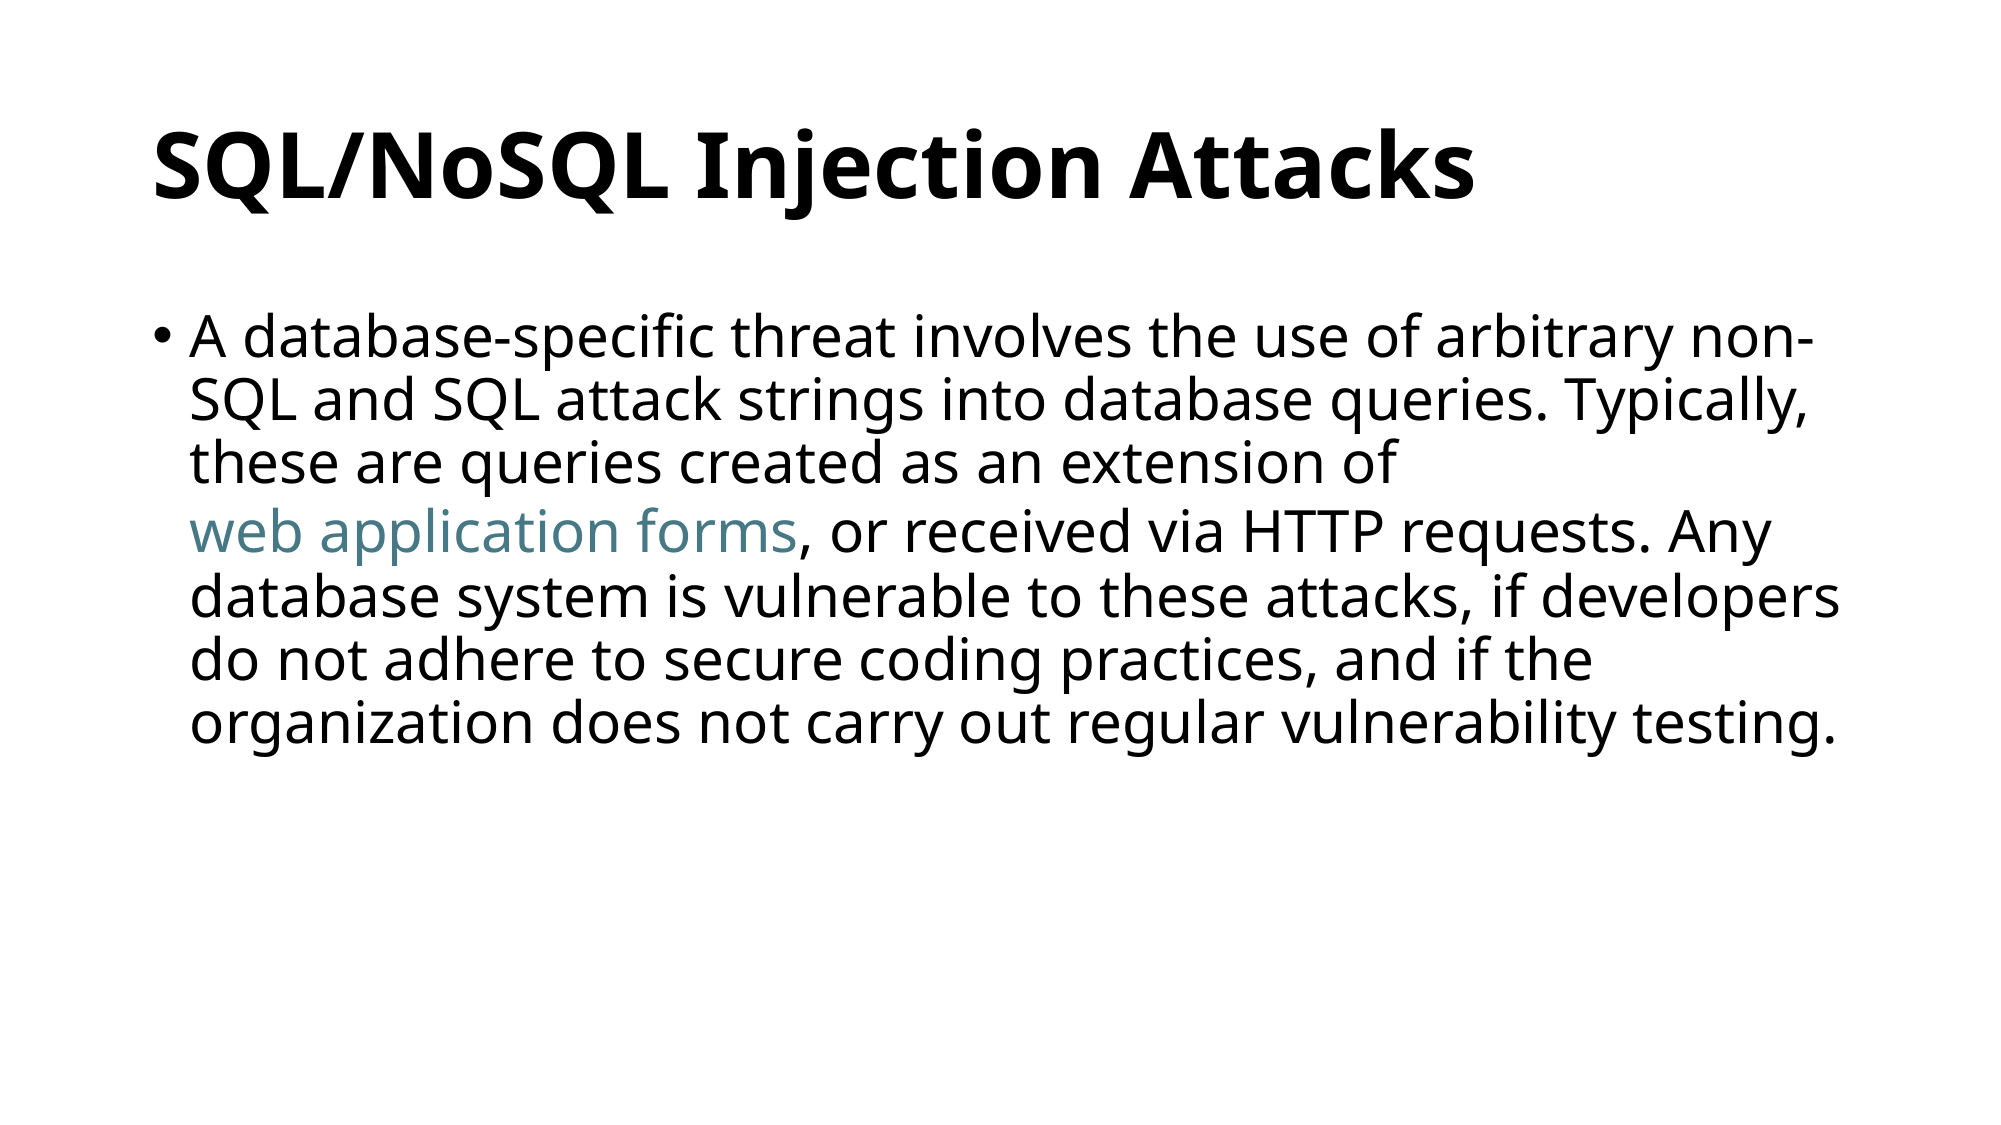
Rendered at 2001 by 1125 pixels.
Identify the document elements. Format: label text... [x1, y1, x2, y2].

list A database-specific threat involves the use of arbitrary non-SQL and SQL attack strings into database queries. Typically, these are queries created as an extension of web application forms, or received via HTTP requests. Any database system is vulnerable to these attacks, if developers do not adhere to secure coding practices, and if the organization does not carry out regular vulnerability testing. [137, 299, 1863, 1014]
title SQL/NoSQL Injection Attacks [137, 59, 1863, 278]
